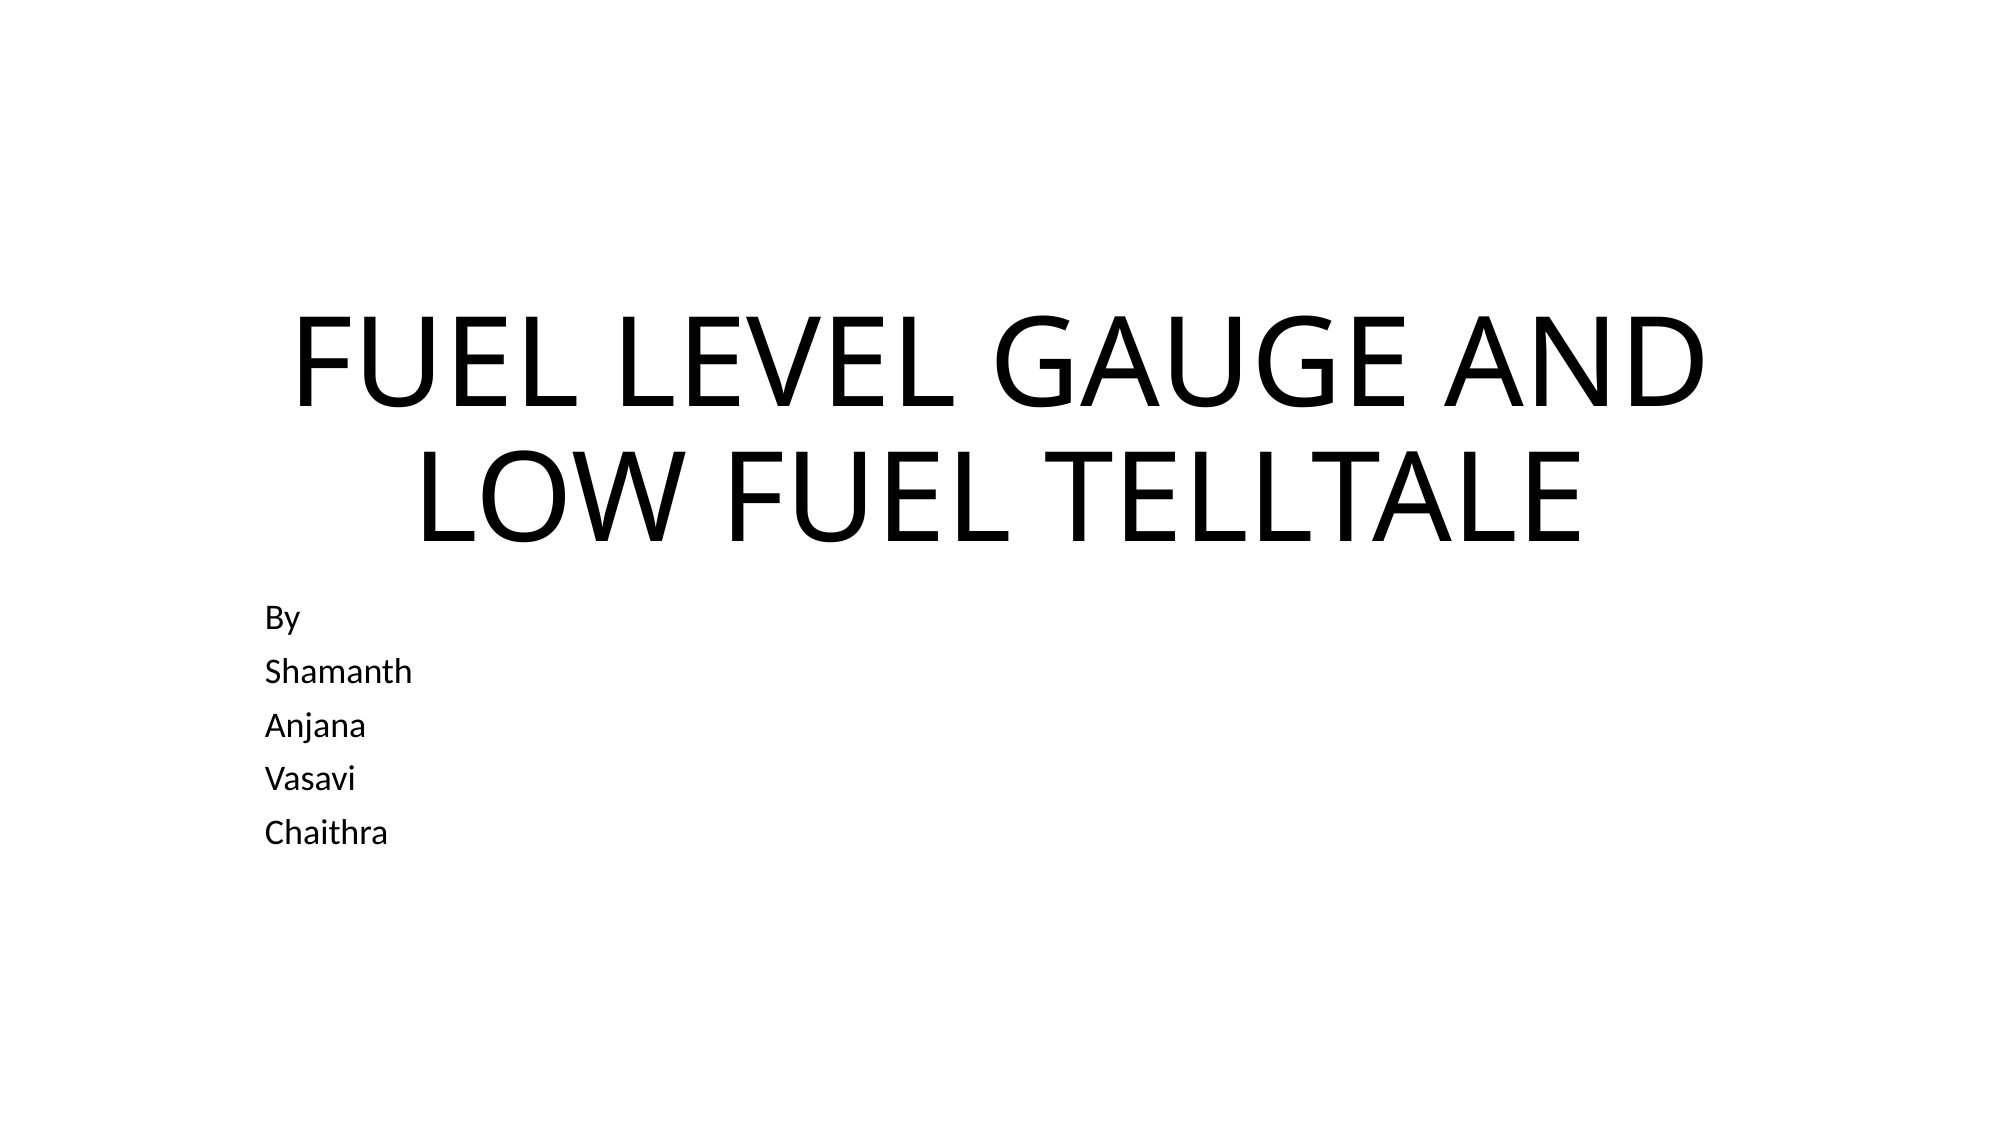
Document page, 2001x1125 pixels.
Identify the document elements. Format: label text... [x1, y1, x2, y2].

title FUEL LEVEL GAUGE AND LOW FUEL TELLTALE [249, 184, 1750, 576]
subtitle By Shamanth Anjana Vasavi Chaithra [249, 590, 1750, 863]
